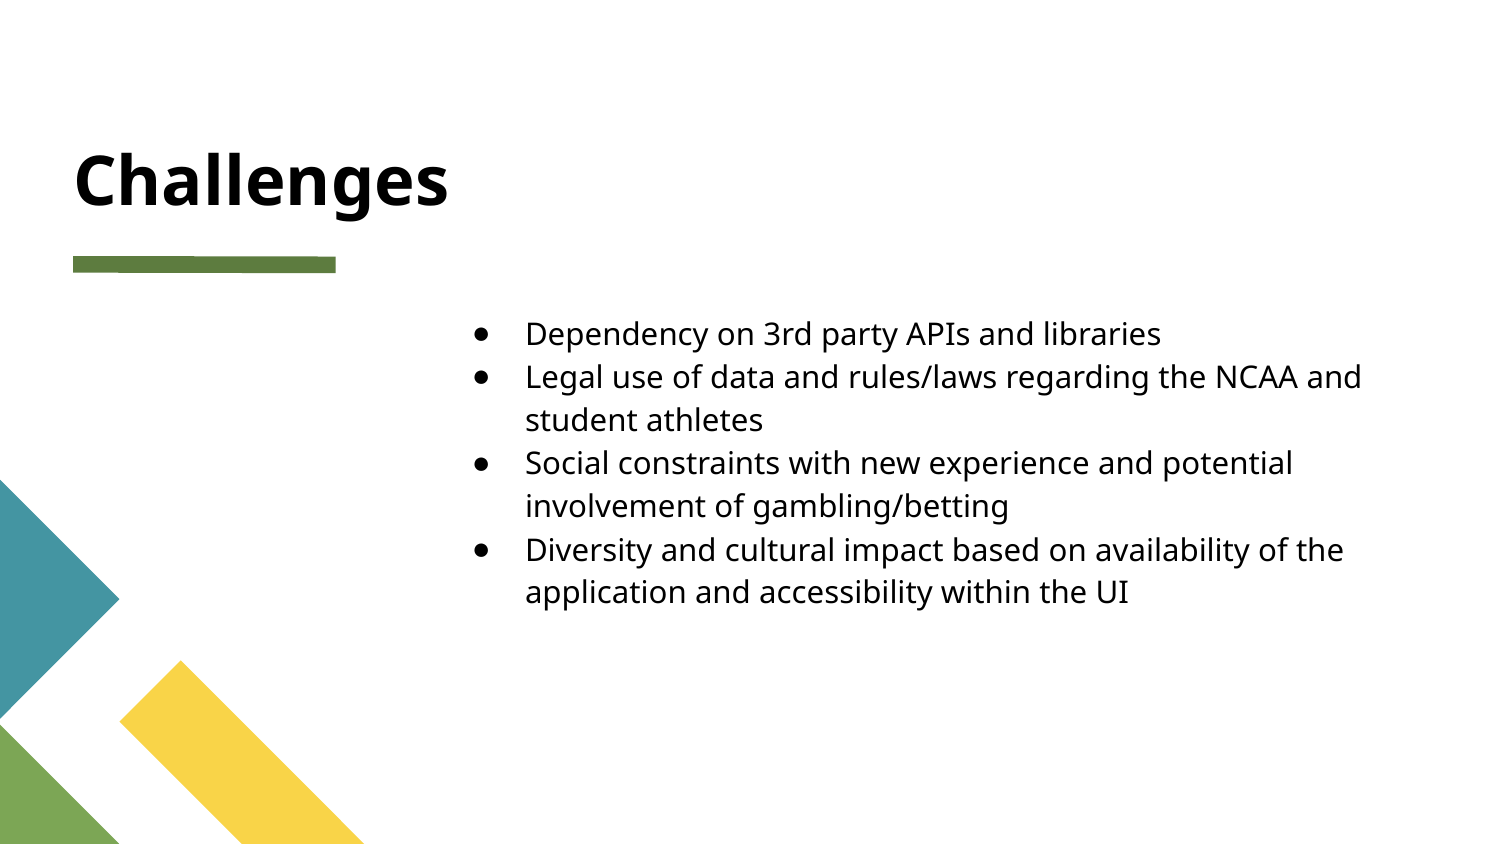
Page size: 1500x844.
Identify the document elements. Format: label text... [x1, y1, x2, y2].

list Dependency on 3rd party APIs and libraries Legal use of data and rules/laws regarding the NCAA and student athletes Social constraints with new experience and potential involvement of gambling/betting Diversity and cultural impact based on availability of the application and accessibility within the UI [450, 280, 1411, 736]
title Challenges [73, 12, 1411, 220]
